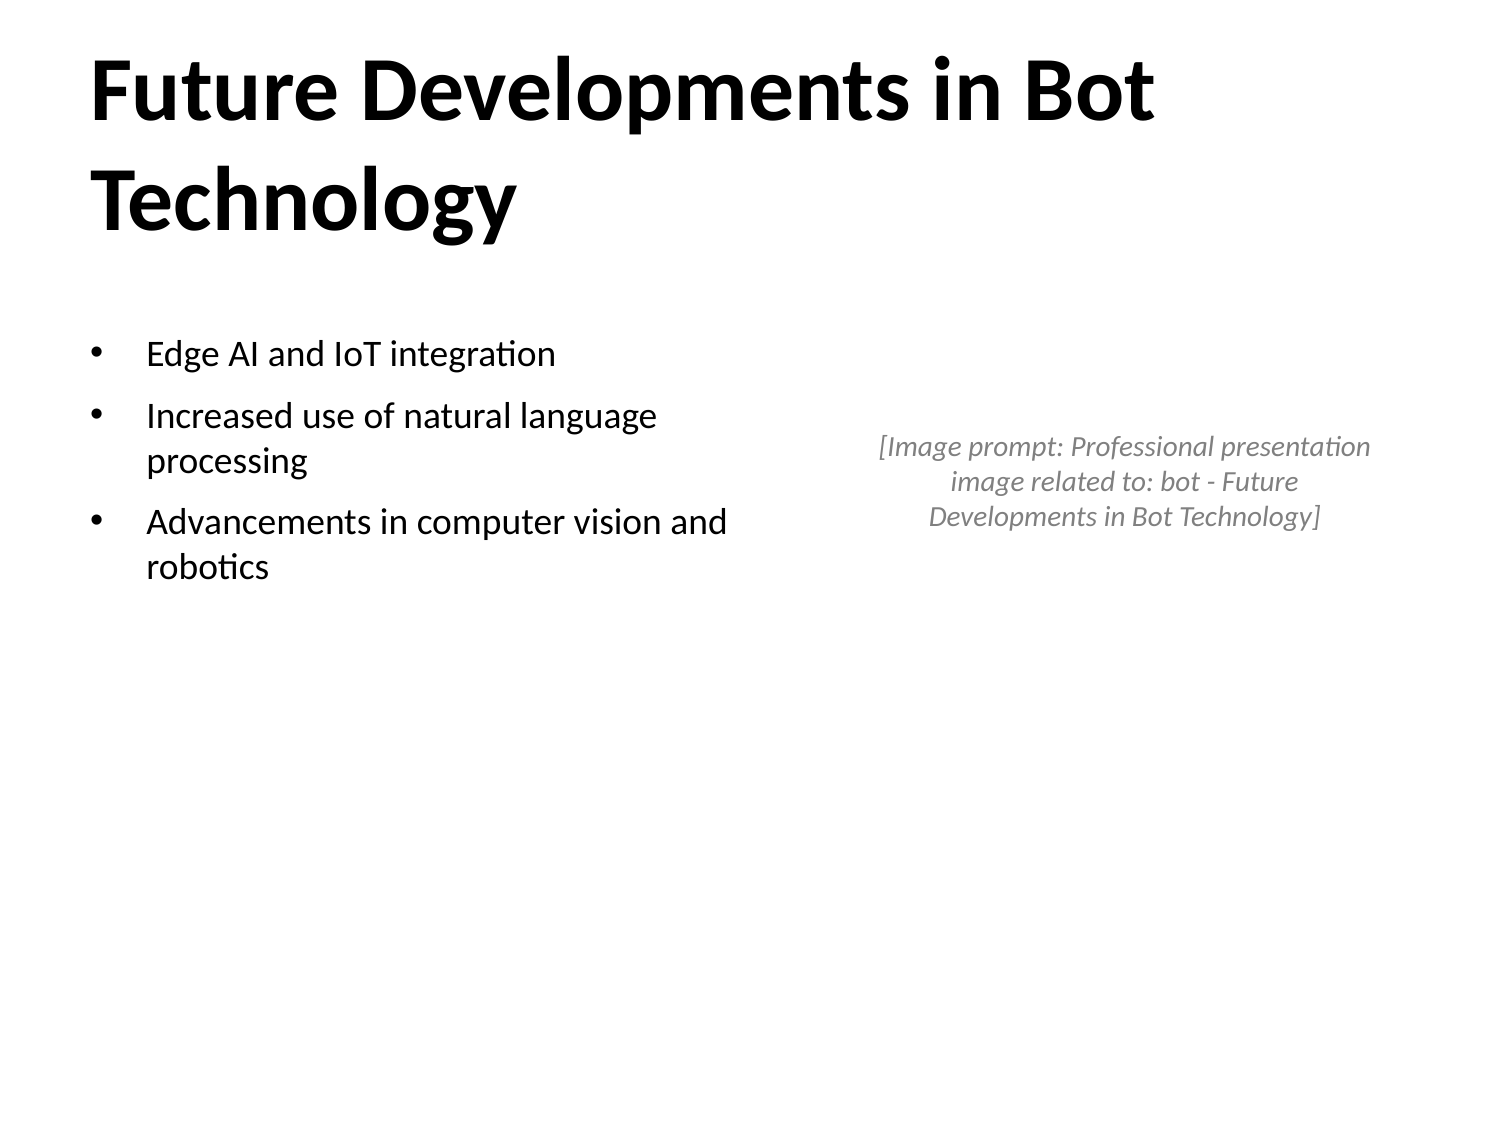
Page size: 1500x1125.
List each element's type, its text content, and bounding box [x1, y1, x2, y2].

title Future Developments in Bot Technology [75, 45, 1425, 233]
list Edge AI and IoT integration Increased use of natural language processing Advancements in computer vision and robotics [75, 224, 788, 900]
text_box [Image prompt: Professional presentation image related to: bot - Future Developments in Bot Technology] [862, 374, 1388, 540]
